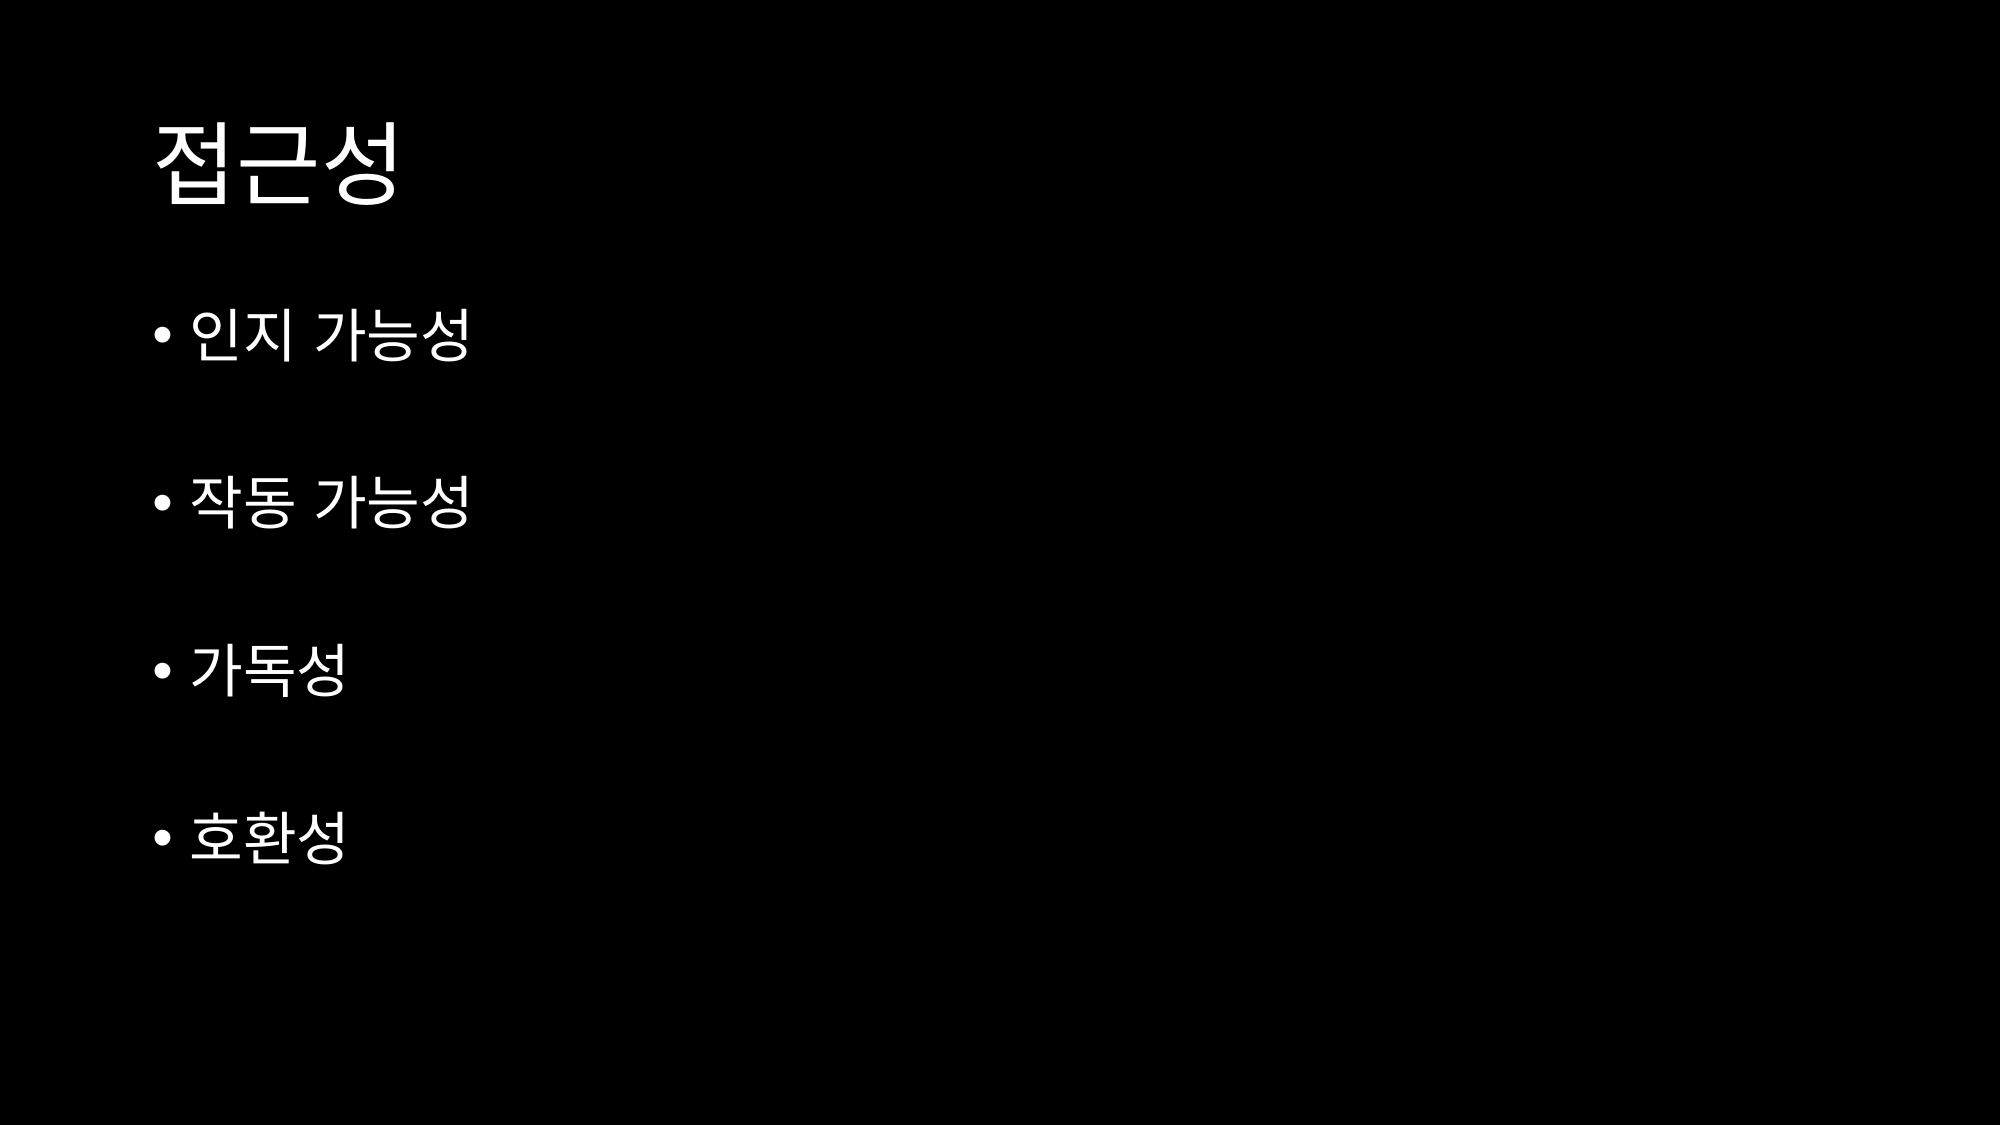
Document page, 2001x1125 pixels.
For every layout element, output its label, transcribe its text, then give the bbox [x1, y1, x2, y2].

list 인지 가능성 작동 가능성 가독성 호환성 [137, 299, 1863, 1014]
title 접근성 [137, 59, 1863, 278]
